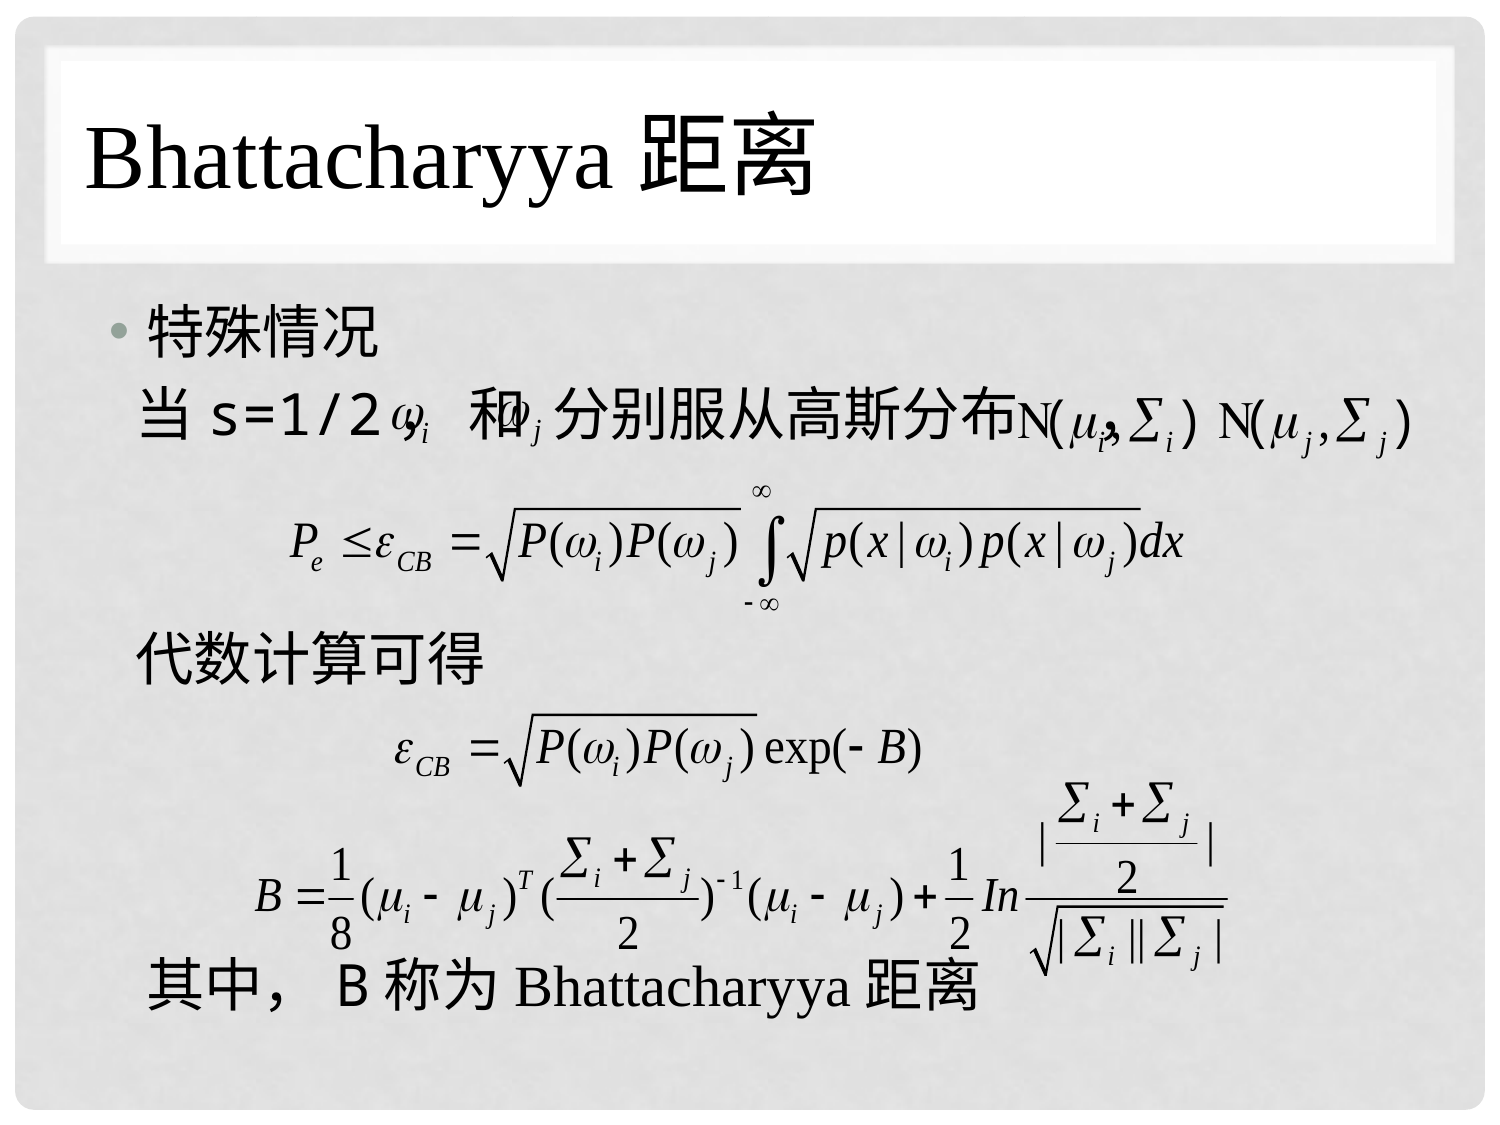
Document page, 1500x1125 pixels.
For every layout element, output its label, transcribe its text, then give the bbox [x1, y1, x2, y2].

list 特殊情况 当s=1/2， 和 分别服从高斯分布 ， 代数计算可得 其中，B称为Bhattacharyya距离 [75, 287, 1425, 1005]
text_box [1009, 385, 1199, 466]
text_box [1210, 385, 1416, 470]
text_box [489, 373, 552, 458]
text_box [280, 468, 1195, 622]
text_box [245, 773, 1236, 985]
title Bhattacharyya距离 [69, 66, 1425, 238]
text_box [383, 376, 438, 457]
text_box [386, 703, 931, 773]
